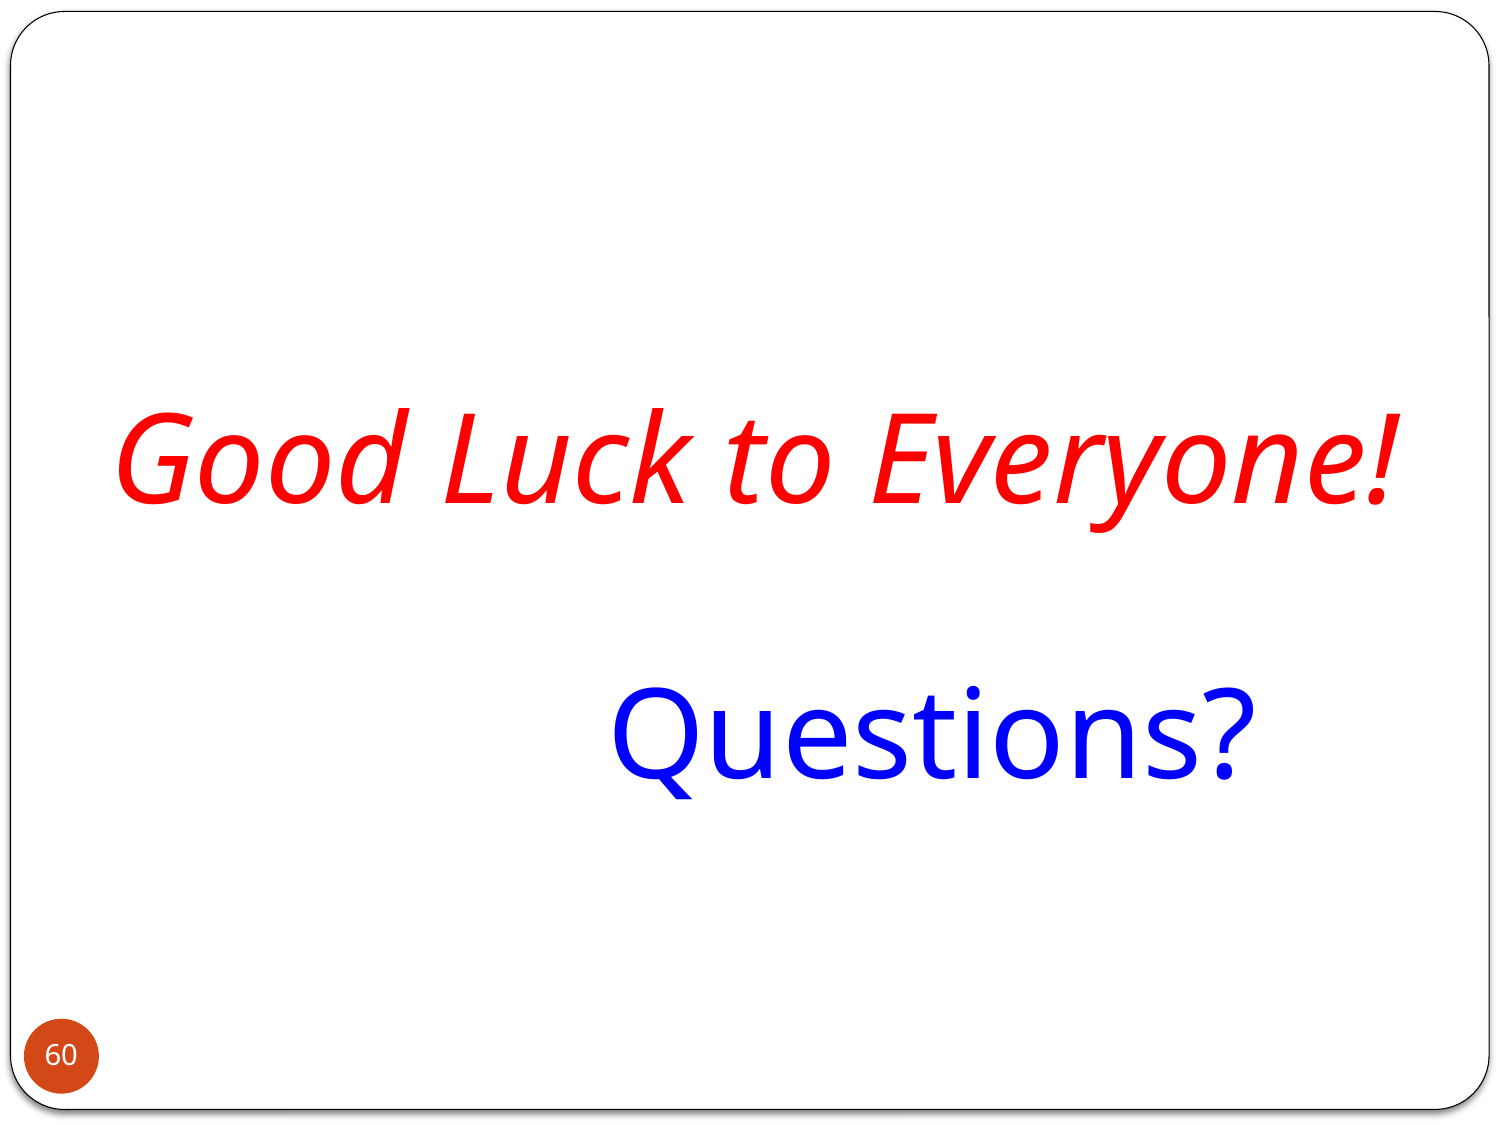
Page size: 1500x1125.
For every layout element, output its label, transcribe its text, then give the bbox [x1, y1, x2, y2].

text_box Good Luck to Everyone! [95, 371, 1416, 536]
slide_number 60 [23, 1018, 99, 1094]
text_box Questions? [592, 645, 1273, 811]
